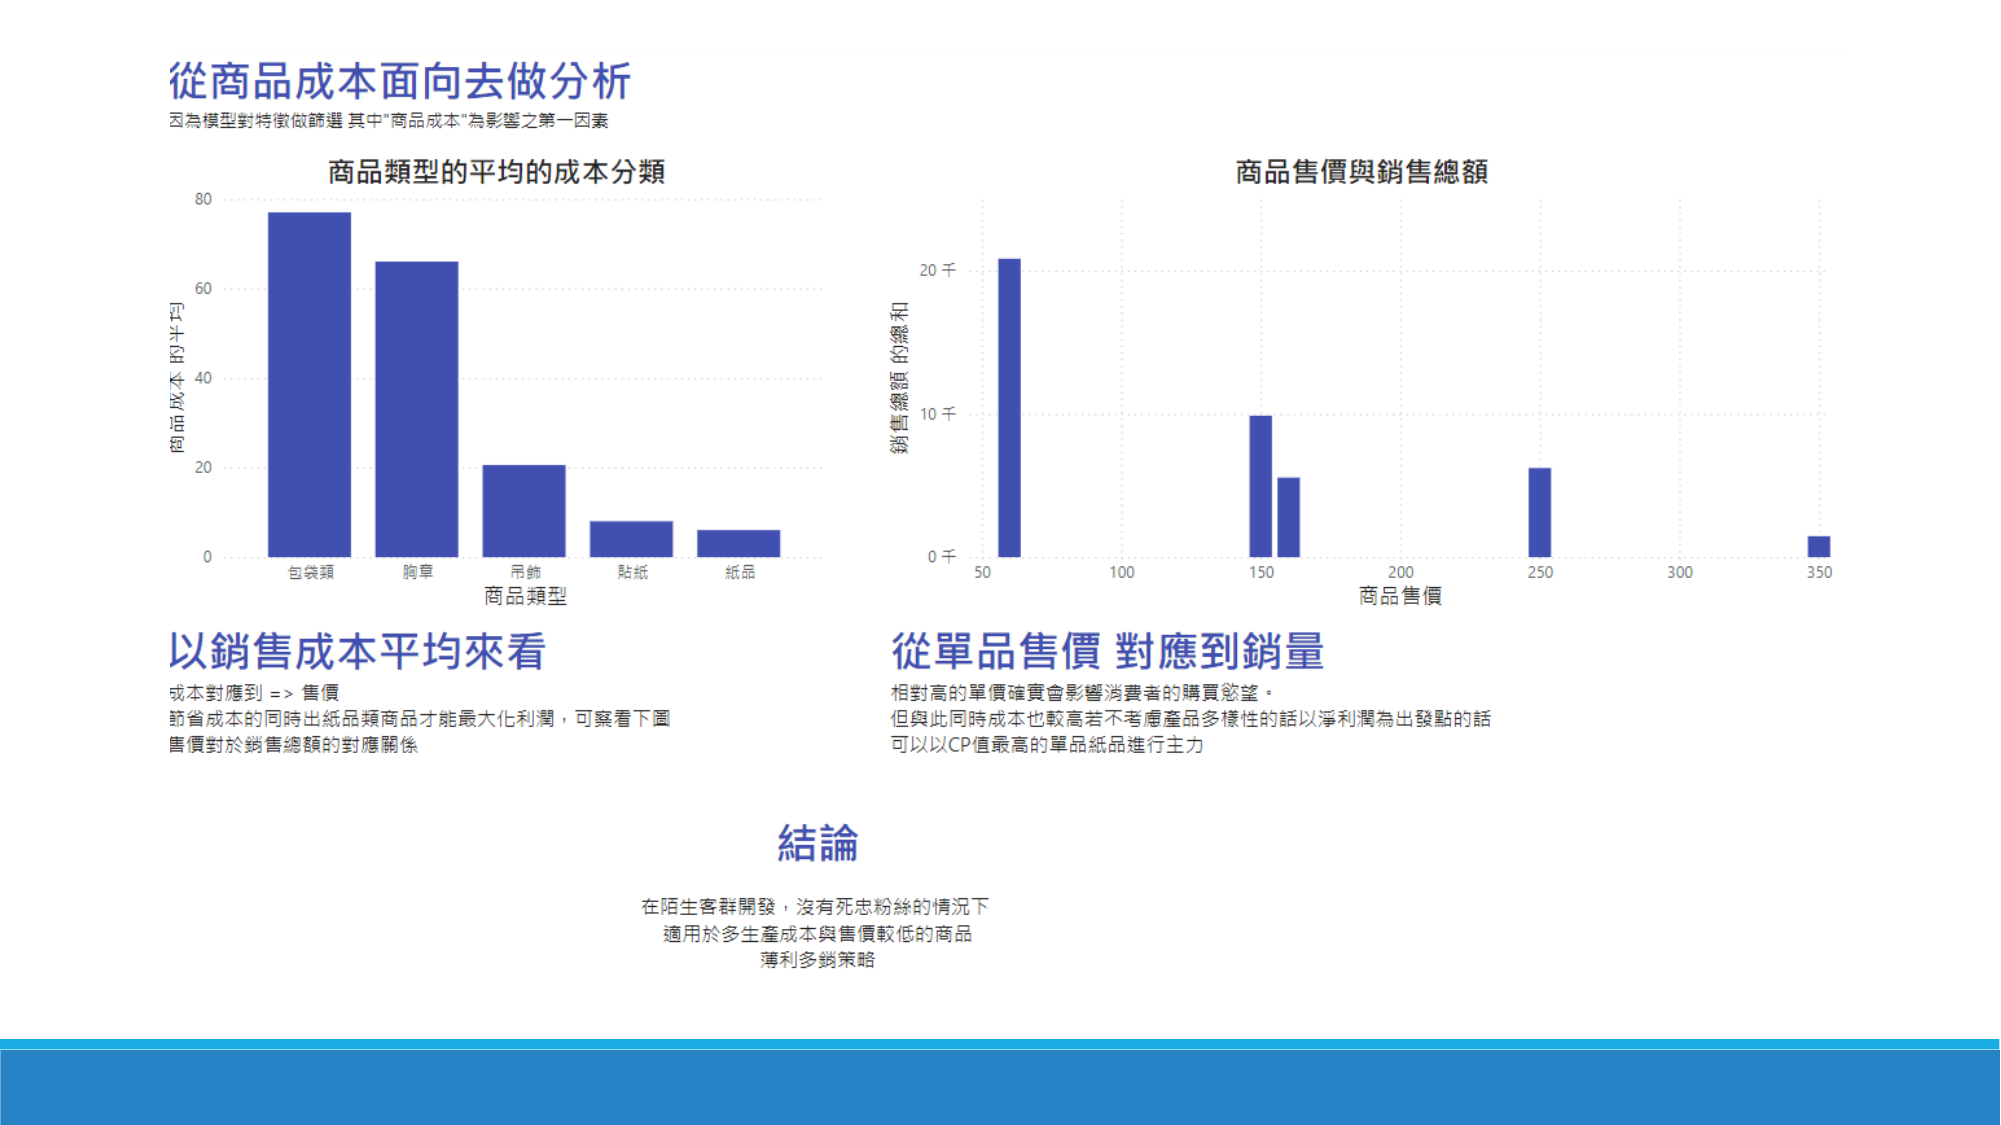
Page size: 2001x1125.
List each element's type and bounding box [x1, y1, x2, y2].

picture [169, 53, 1850, 999]
